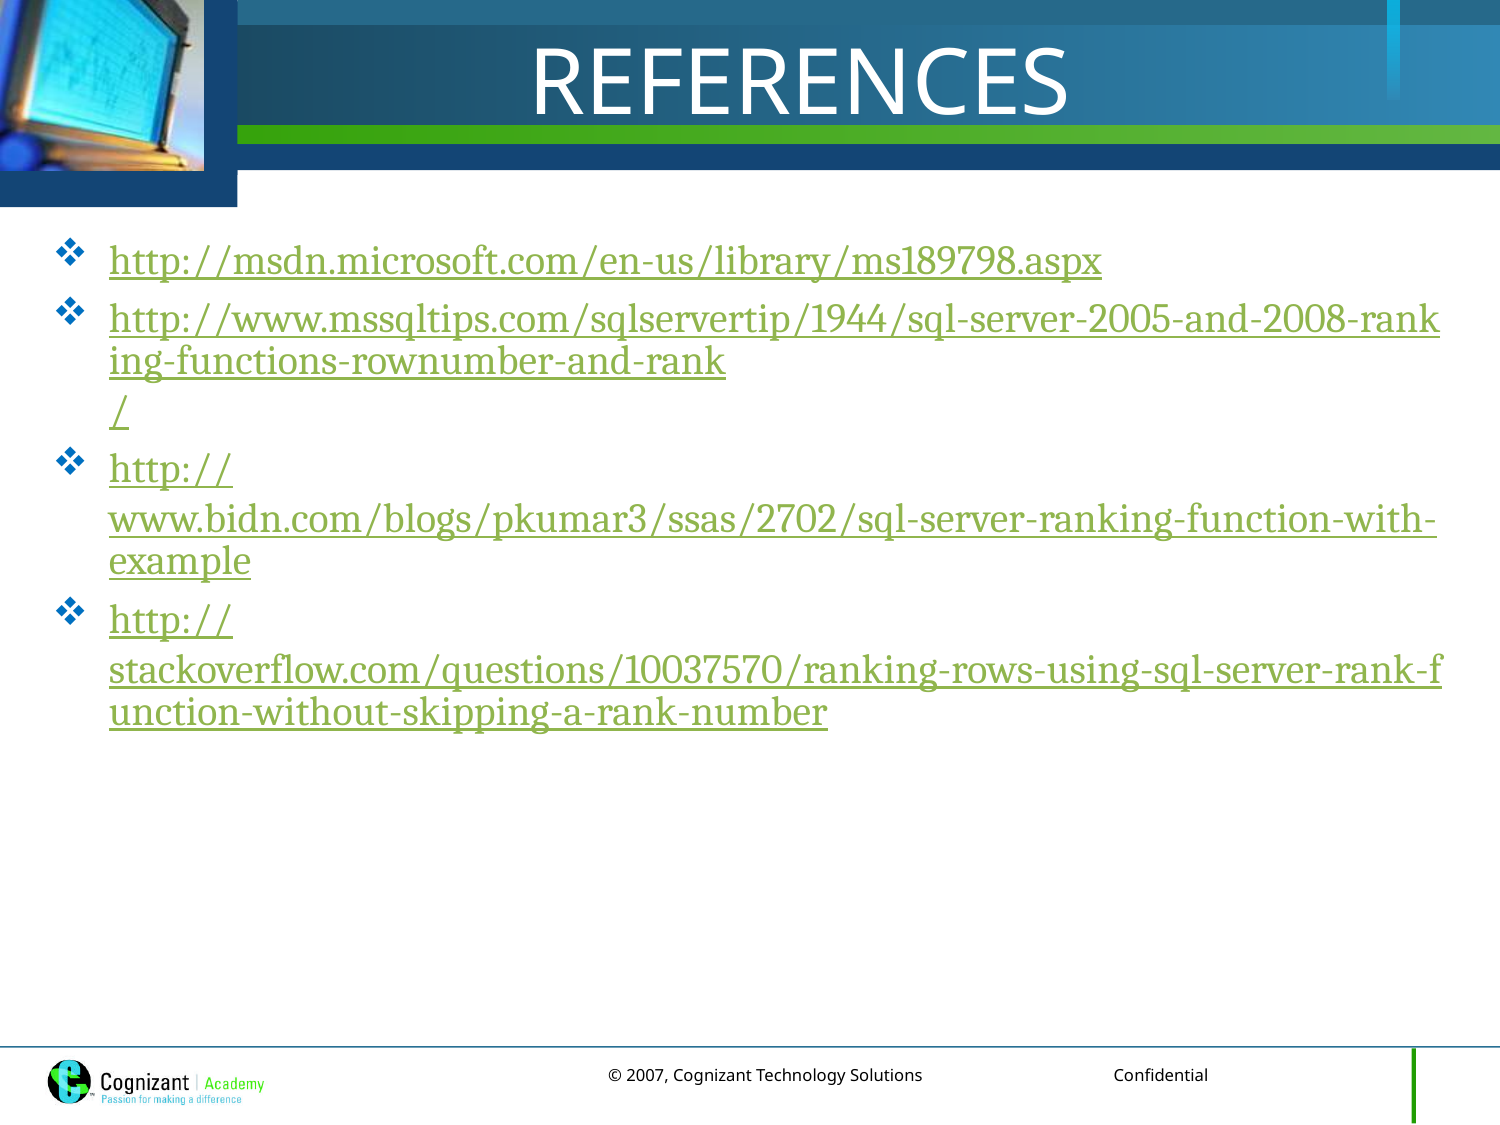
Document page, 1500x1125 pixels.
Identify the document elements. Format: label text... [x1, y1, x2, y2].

title REFERENCES [237, 33, 1363, 122]
picture [35, 1050, 275, 1119]
list http://msdn.microsoft.com/en-us/library/ms189798.aspx http://www.mssqltips.com/sqlservertip/1944/sql-server-2005-and-2008-ranking-functions-rownumber-and-rank/ http://www.bidn.com/blogs/pkumar3/ssas/2702/sql-server-ranking-function-with-example http://stackoverflow.com/questions/10037570/ranking-rows-using-sql-server-rank-function-without-skipping-a-rank-number [37, 224, 1463, 1037]
picture [0, 0, 204, 171]
